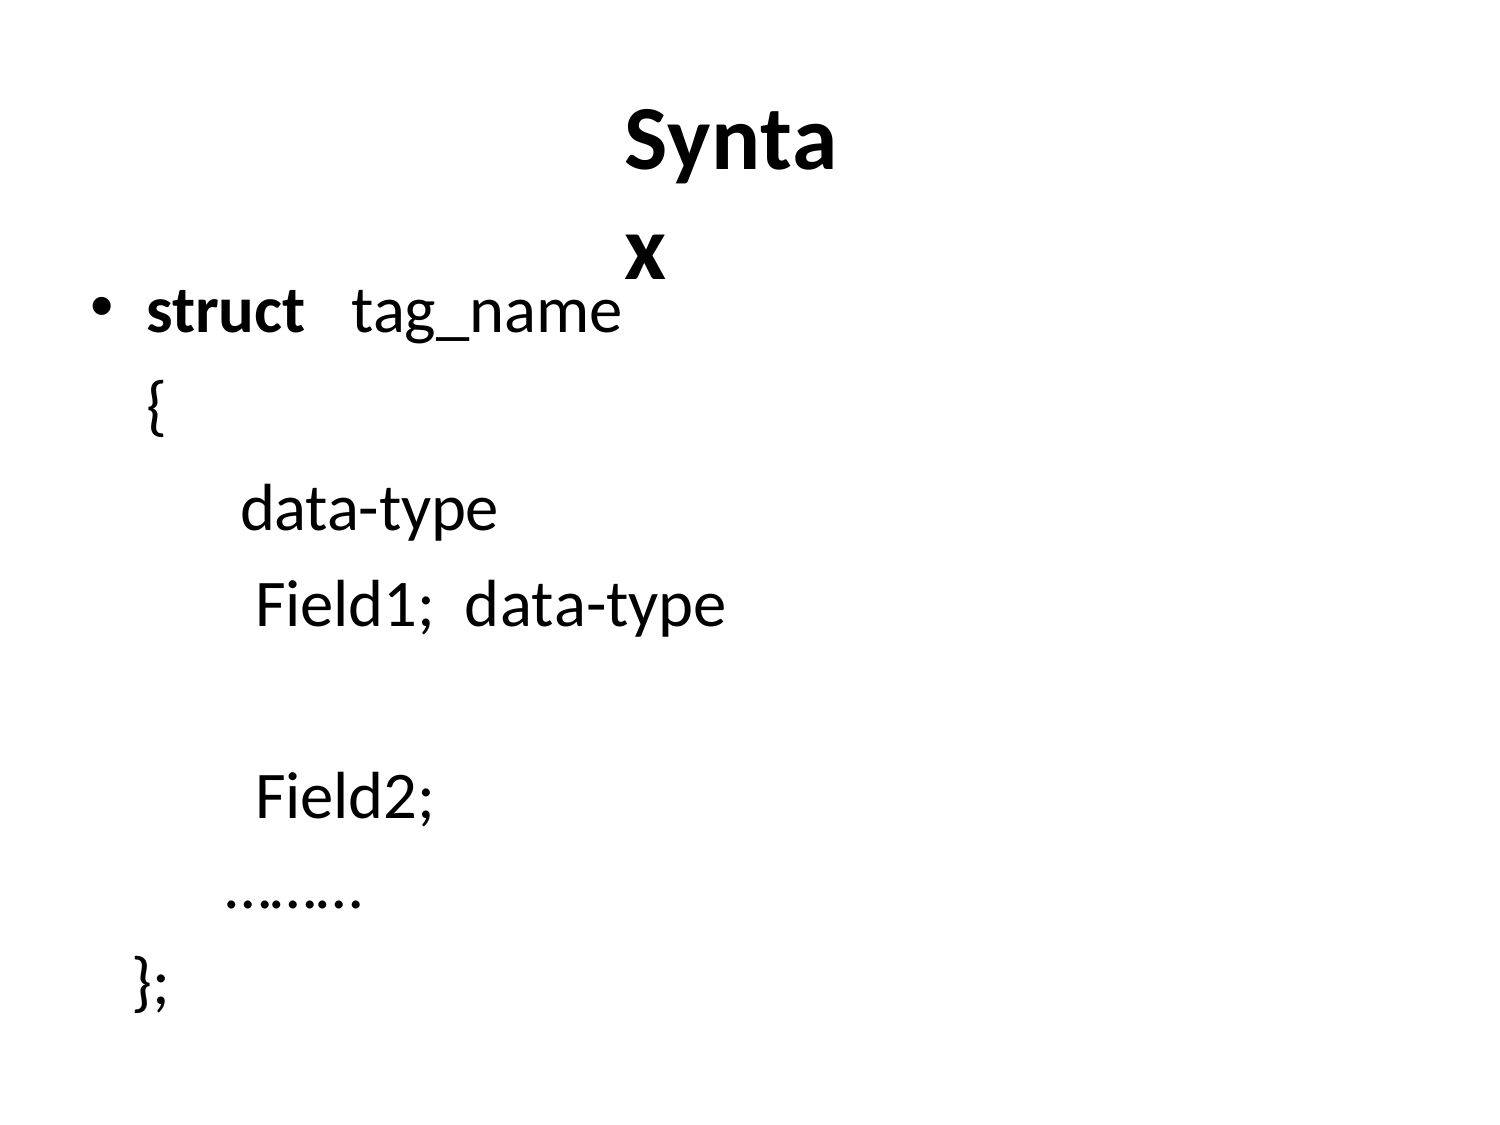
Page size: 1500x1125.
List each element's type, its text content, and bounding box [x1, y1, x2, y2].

title Syntax [622, 75, 879, 298]
list struct { data-type Field1; data-type Field2; ……… }; [87, 247, 730, 1018]
